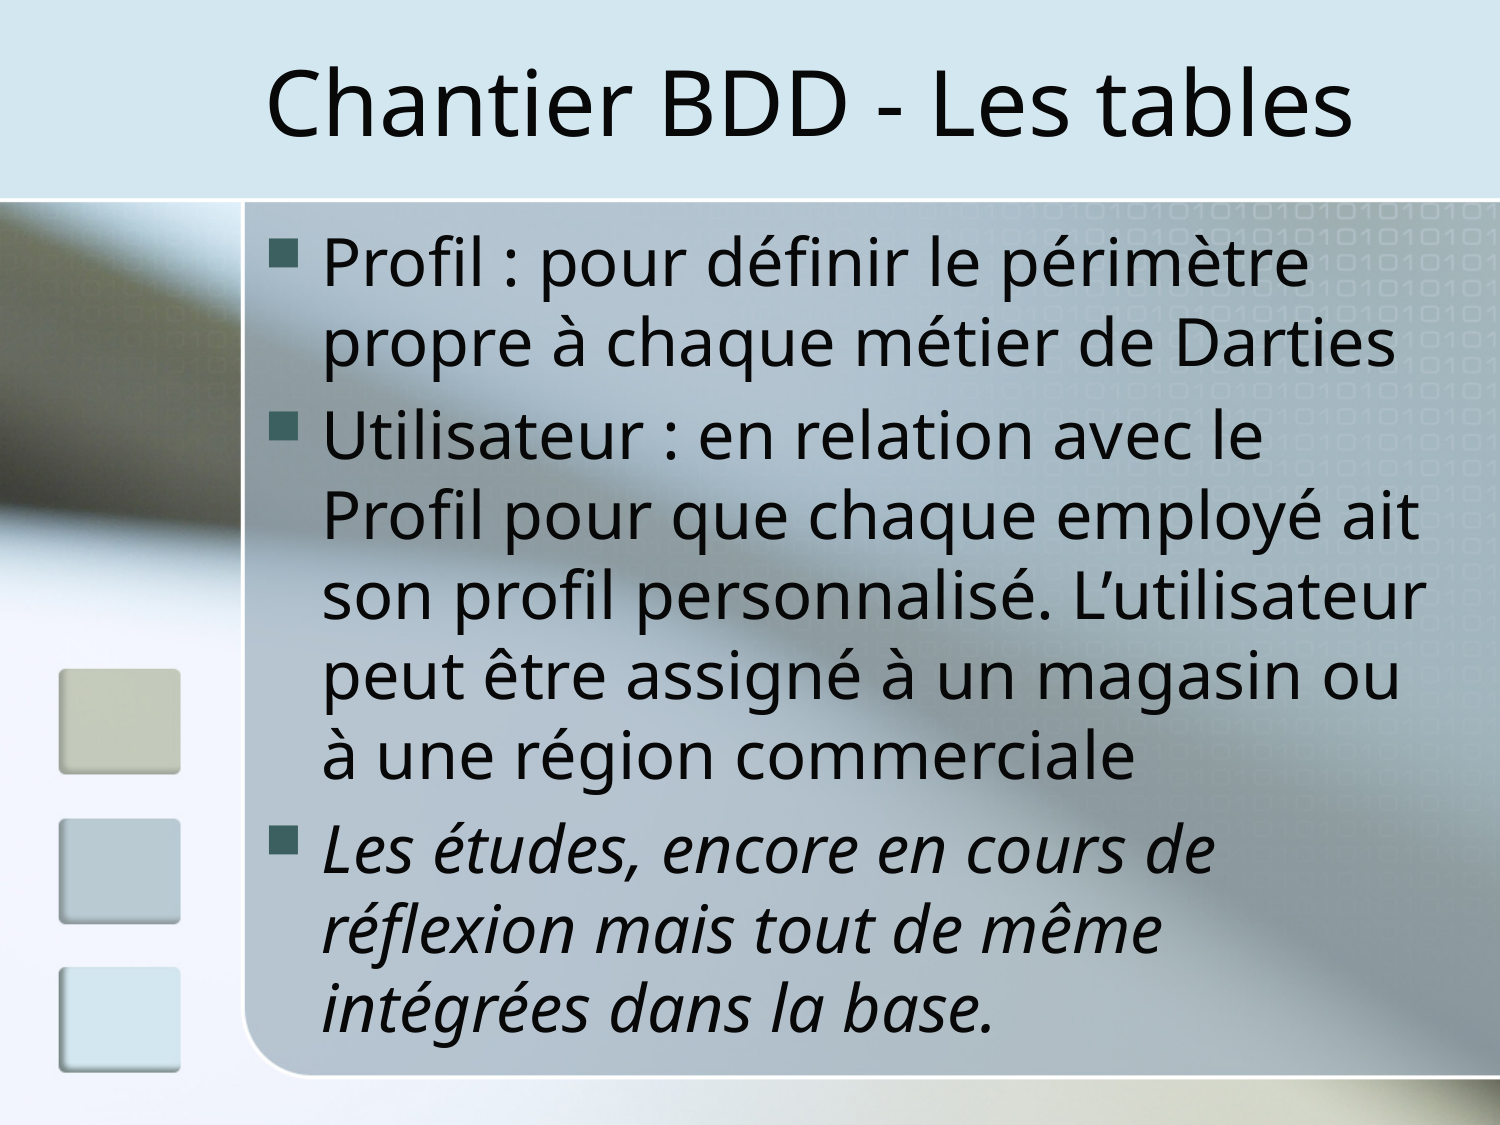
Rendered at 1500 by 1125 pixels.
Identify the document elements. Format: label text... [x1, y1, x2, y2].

title Chantier BDD - Les tables [249, 12, 1462, 188]
list Profil : pour définir le périmètre propre à chaque métier de Darties Utilisateur : en relation avec le Profil pour que chaque employé ait son profil personnalisé. L’utilisateur peut être assigné à un magasin ou à une région commerciale Les études, encore en cours de réflexion mais tout de même intégrées dans la base. [249, 212, 1463, 1076]
picture [0, 0, 1500, 1125]
